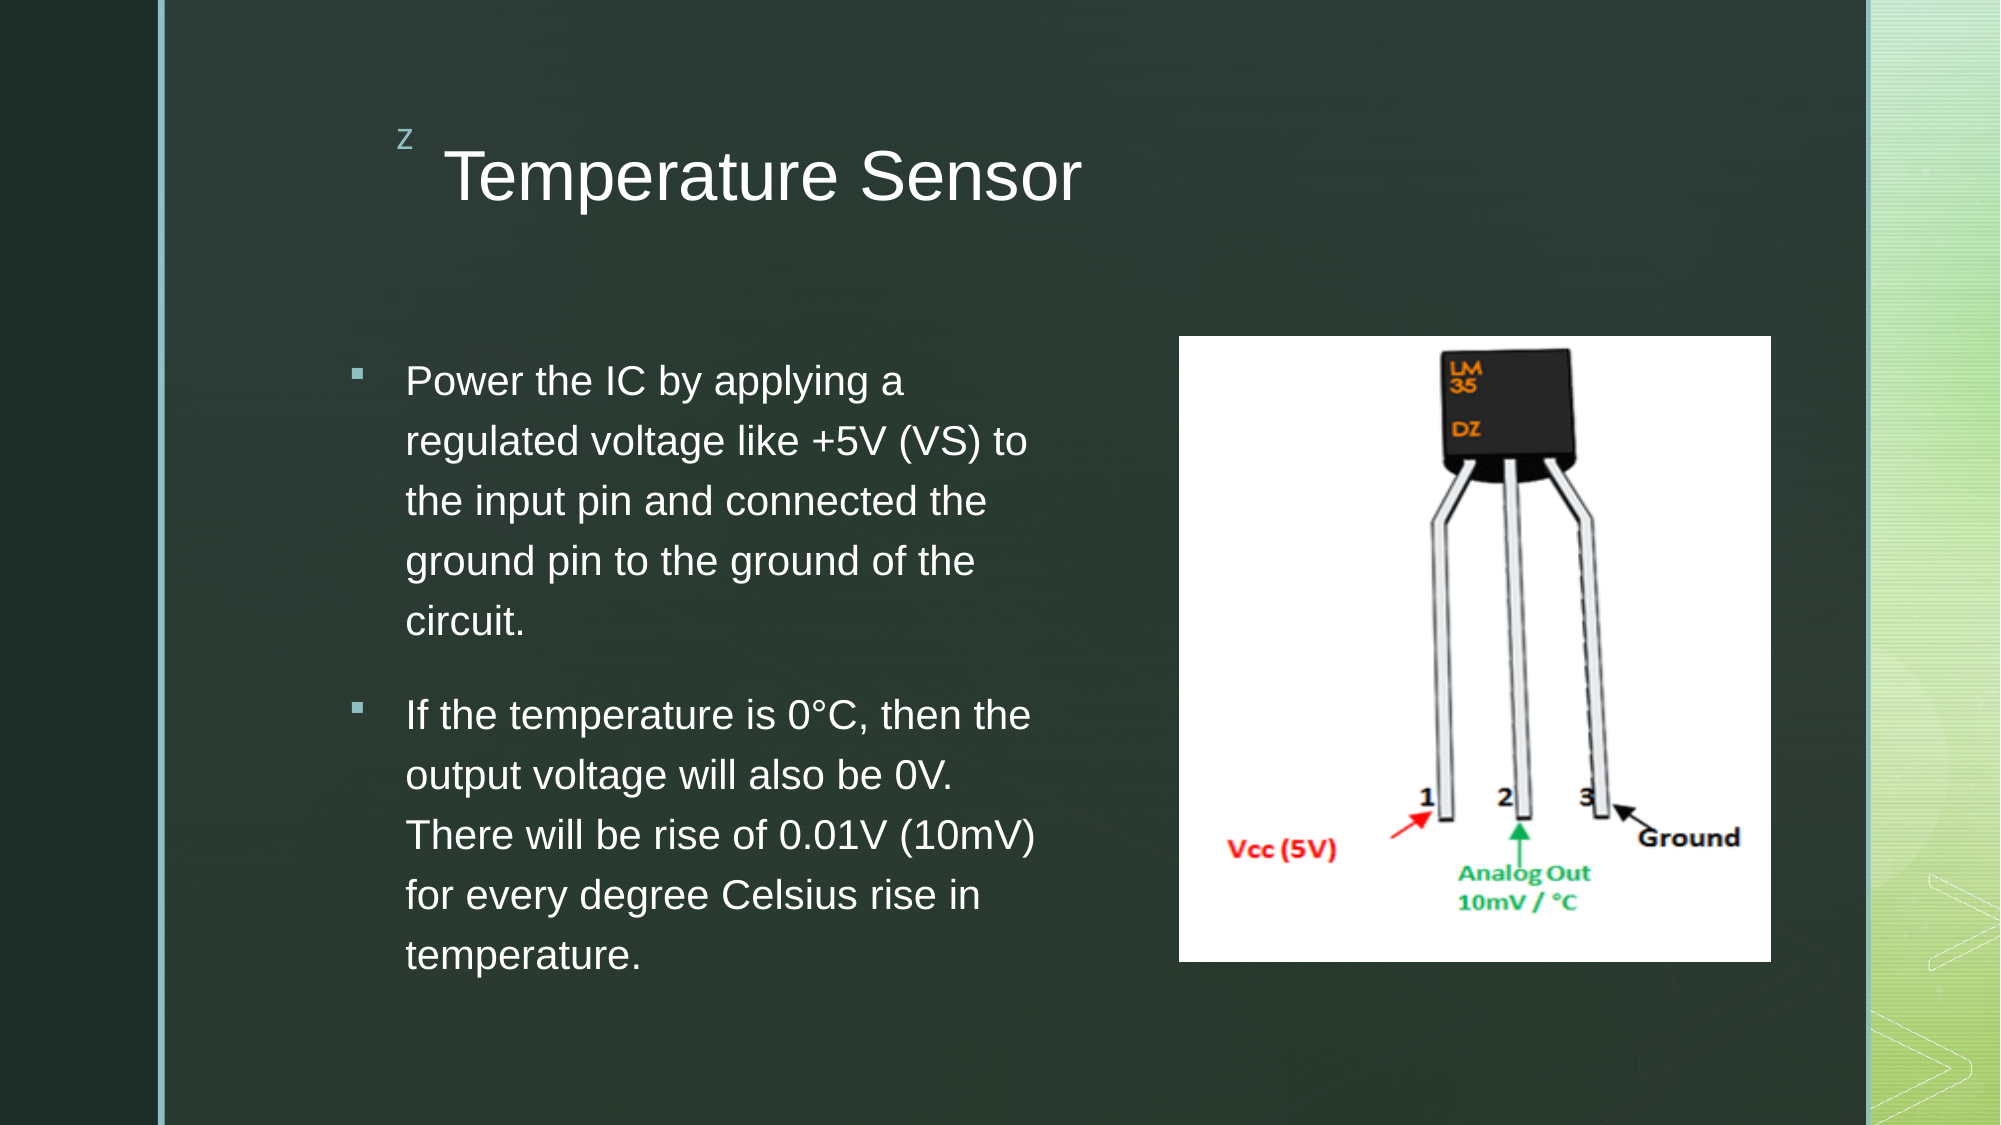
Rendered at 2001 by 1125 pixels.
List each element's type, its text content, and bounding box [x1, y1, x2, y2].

title Temperature Sensor [428, 132, 1733, 310]
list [1179, 336, 1772, 962]
picture [1871, 0, 2001, 1125]
list Power the IC by applying a regulated voltage like +5V (VS) to the input pin and connected the ground pin to the ground of the circuit. If the temperature is 0°C, then the output voltage will also be 0V. There will be rise of 0.01V (10mV) for every degree Celsius rise in temperature. [333, 336, 1066, 993]
